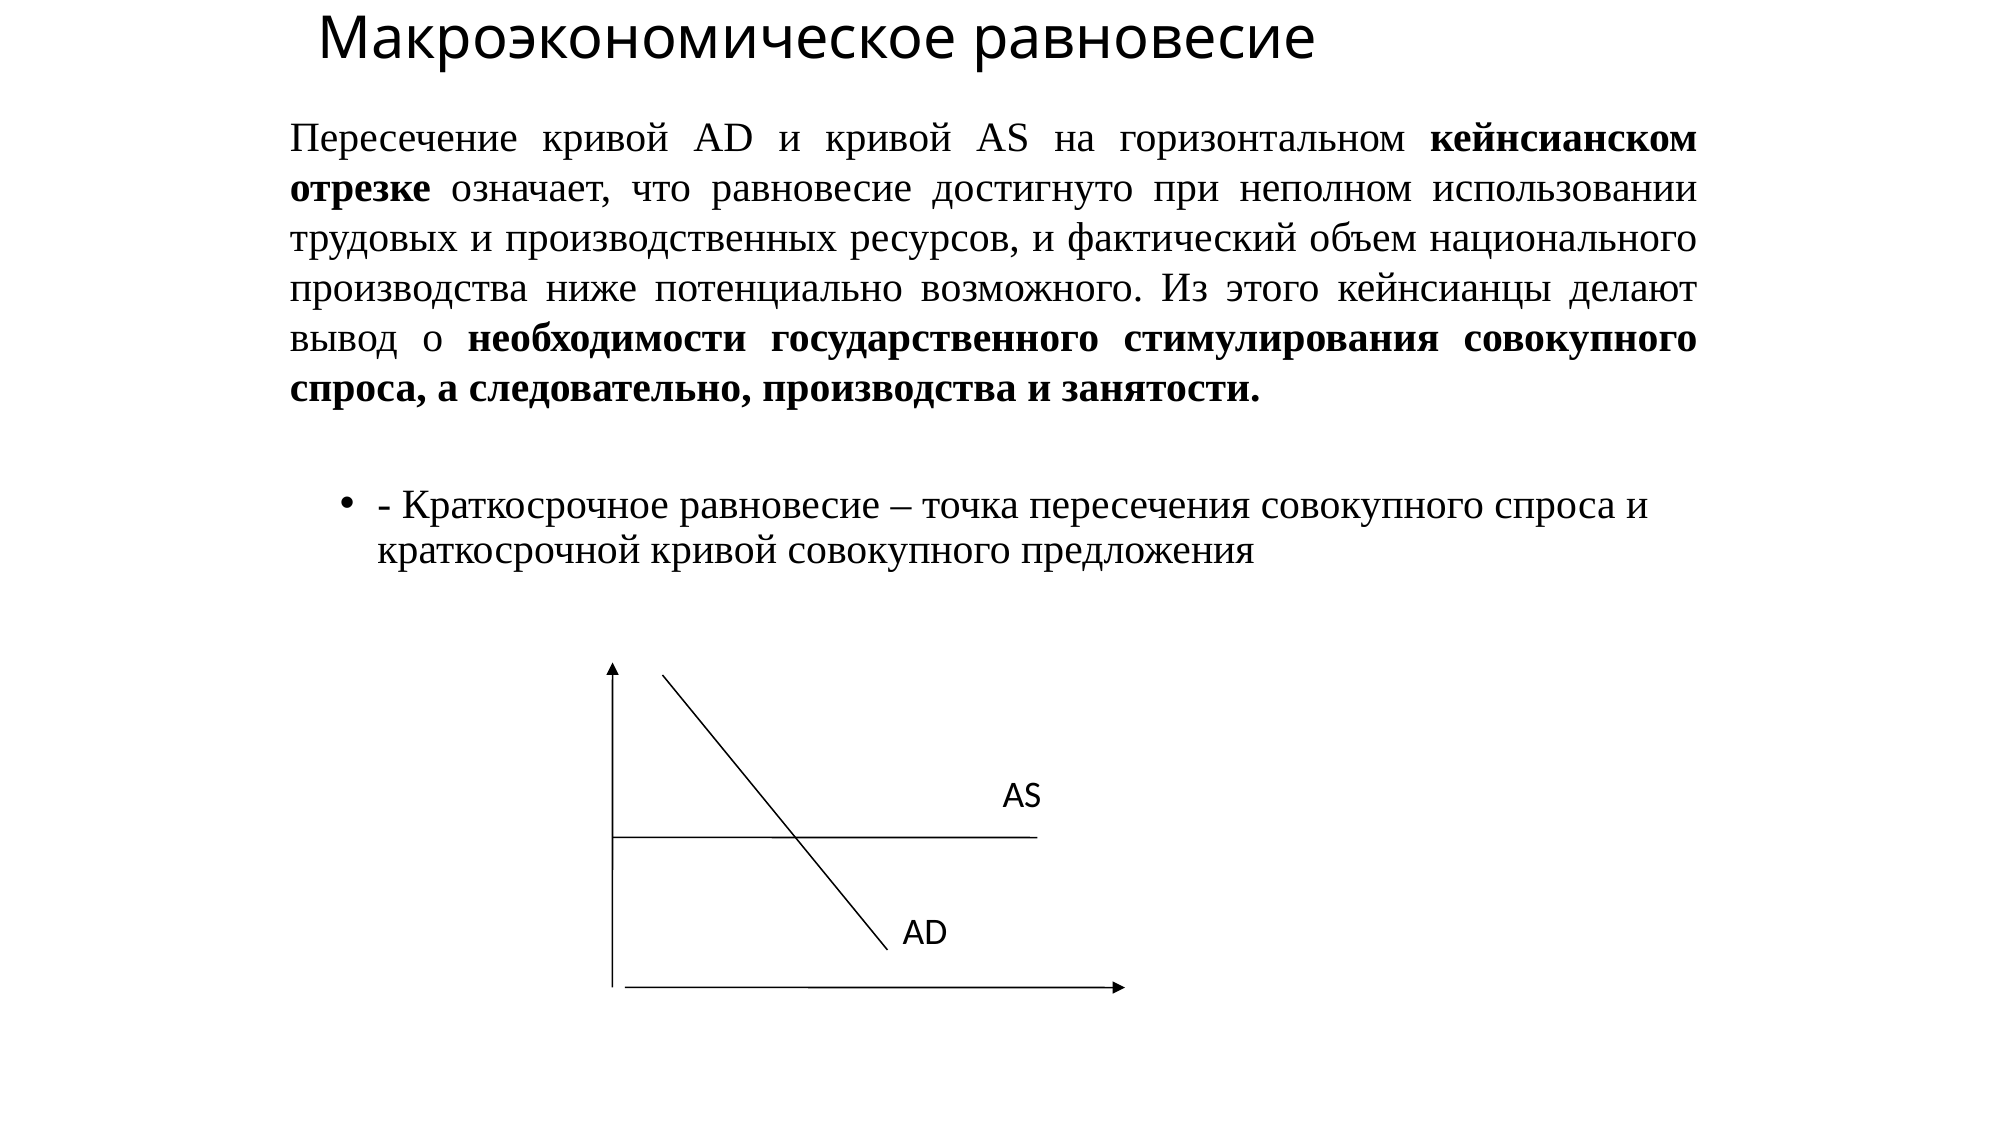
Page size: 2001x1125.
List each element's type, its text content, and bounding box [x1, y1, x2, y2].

text_box [624, 981, 1126, 994]
text_box Пересечение кривой AD и кривой AS на горизонтальном кейнсианском отрезке означает, что равновесие достигнуто при неполном использовании трудовых и производственных ресурсов, и фактический объем национального производства ниже потенциально возможного. Из этого кейнсианцы делают вывод о необходимости государственного стимулирования совокупного спроса, а следовательно, производства и занятости. [274, 102, 1713, 417]
list - Краткосрочное равновесие – точка пересечения совокупного спроса и краткосрочной кривой совокупного предложения [324, 474, 1675, 1005]
title Макроэкономическое равновесие [287, 0, 1638, 80]
text_box [606, 662, 619, 837]
text_box AD [887, 899, 963, 960]
text_box AS [987, 762, 1057, 823]
